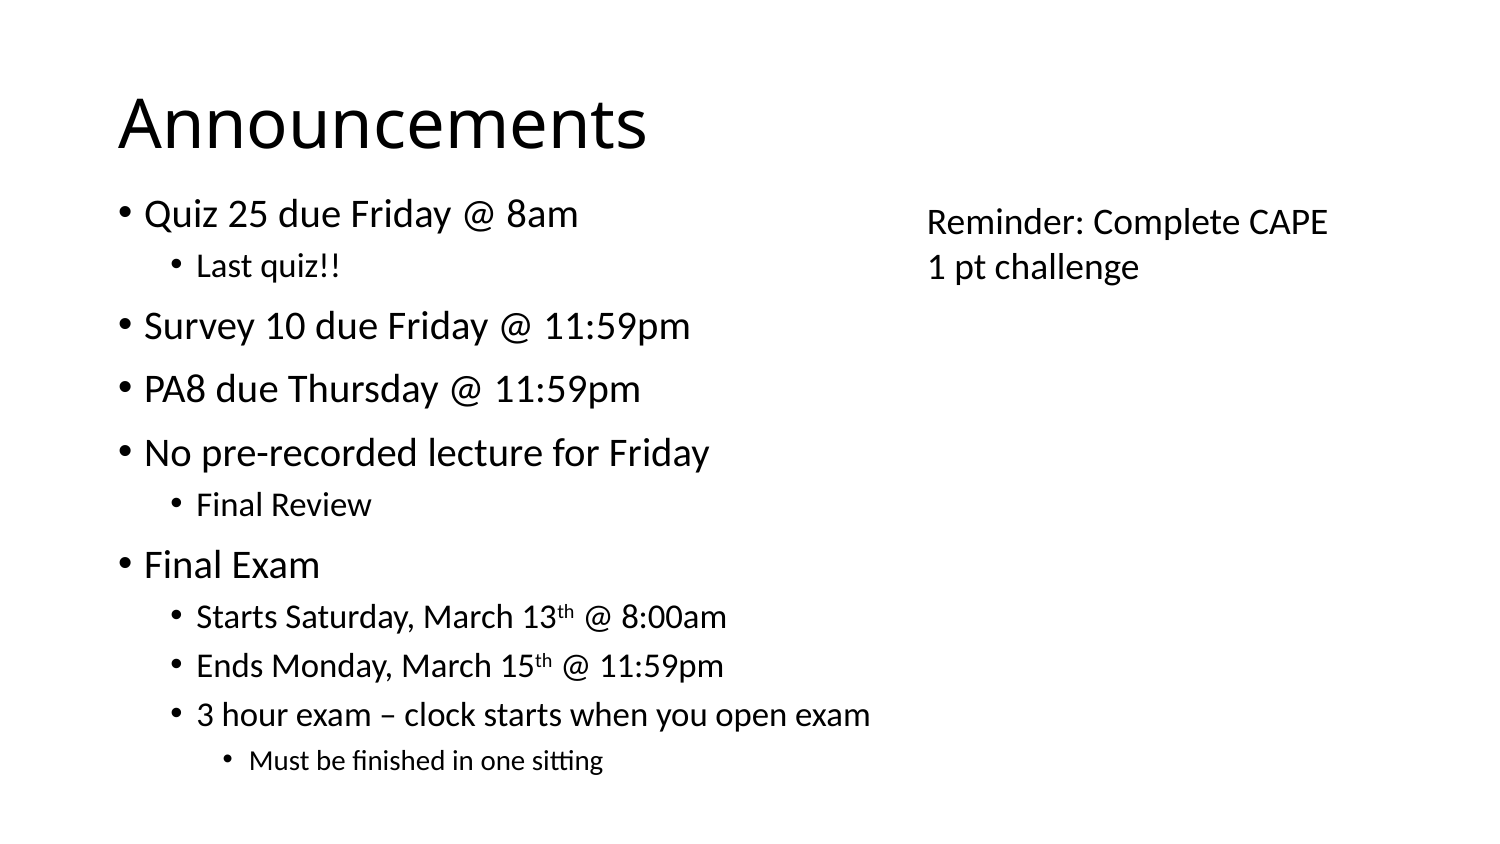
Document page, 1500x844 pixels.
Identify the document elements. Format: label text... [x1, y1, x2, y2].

text_box Reminder: Complete CAPE 1 pt challenge [912, 189, 1344, 295]
list Quiz 25 due Friday @ 8am Last quiz!! Survey 10 due Friday @ 11:59pm PA8 due Thursday @ 11:59pm No pre-recorded lecture for Friday Final Review Final Exam Starts Saturday, March 13th @ 8:00am Ends Monday, March 15th @ 11:59pm 3 hour exam – clock starts when you open exam Must be finished in one sitting [103, 179, 1397, 787]
title Announcements [103, 44, 1397, 179]
